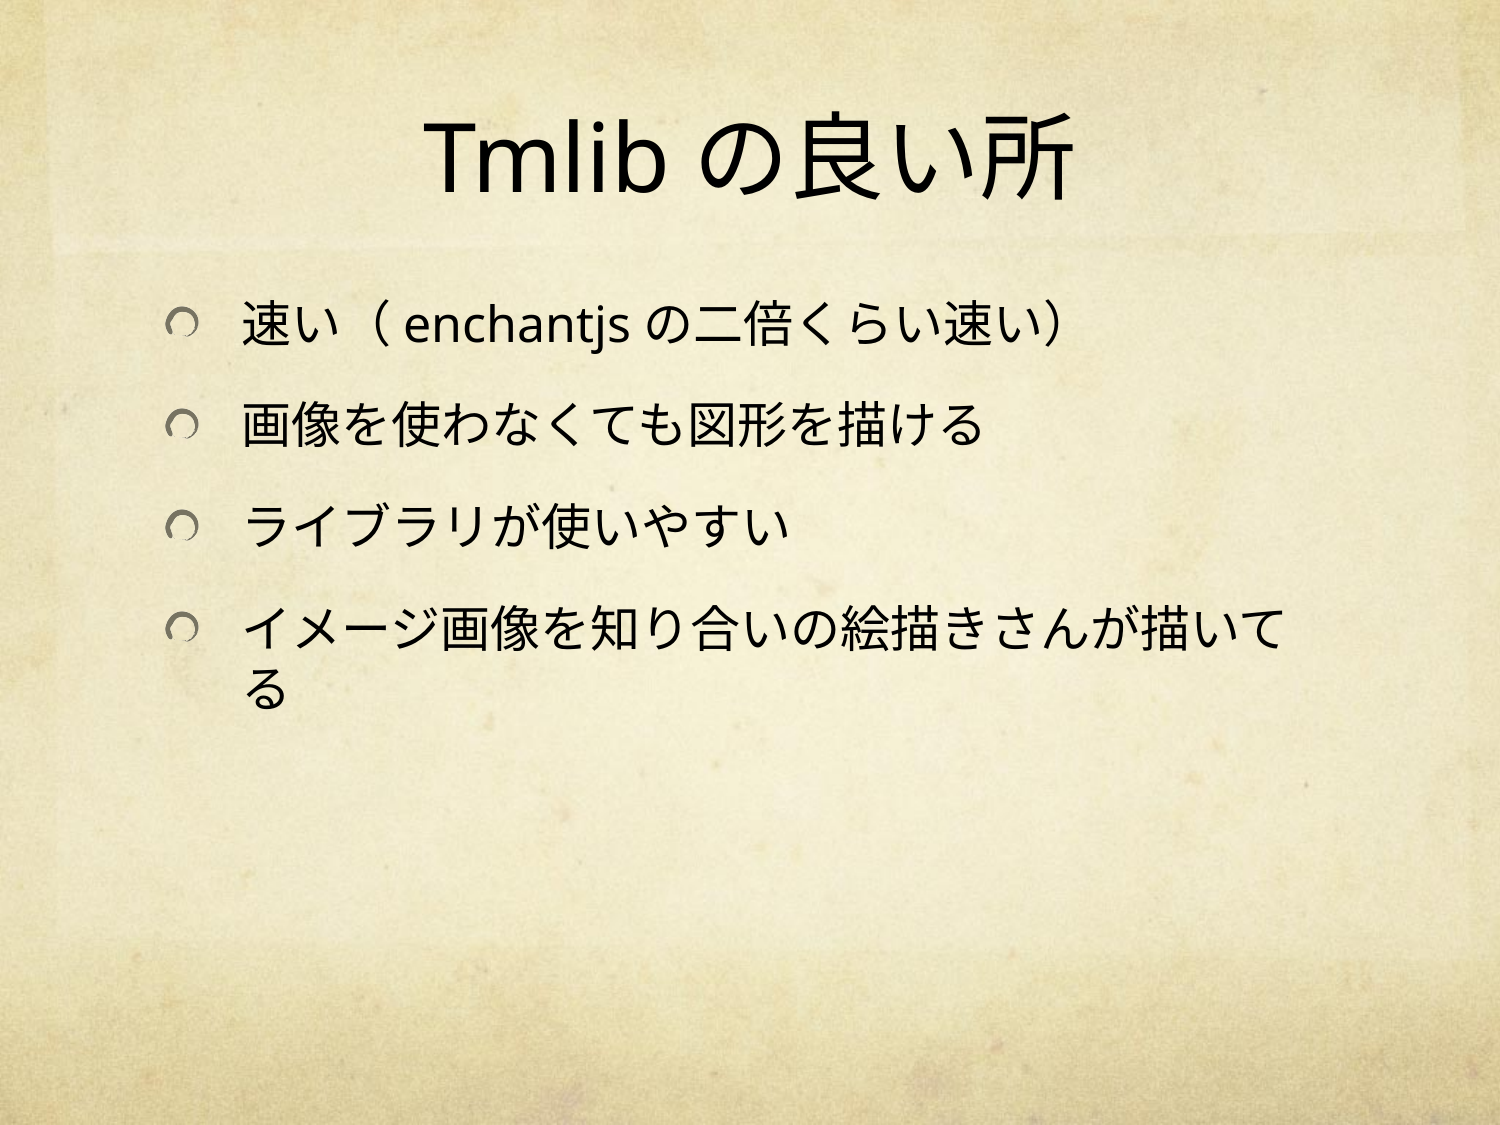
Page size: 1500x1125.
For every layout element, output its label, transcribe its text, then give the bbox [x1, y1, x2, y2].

title Tmlibの良い所 [150, 82, 1350, 225]
picture [0, 0, 1500, 1125]
list 速い（enchantjsの二倍くらい速い） 画像を使わなくても図形を描ける ライブラリが使いやすい イメージ画像を知り合いの絵描きさんが描いてる [150, 284, 1350, 950]
